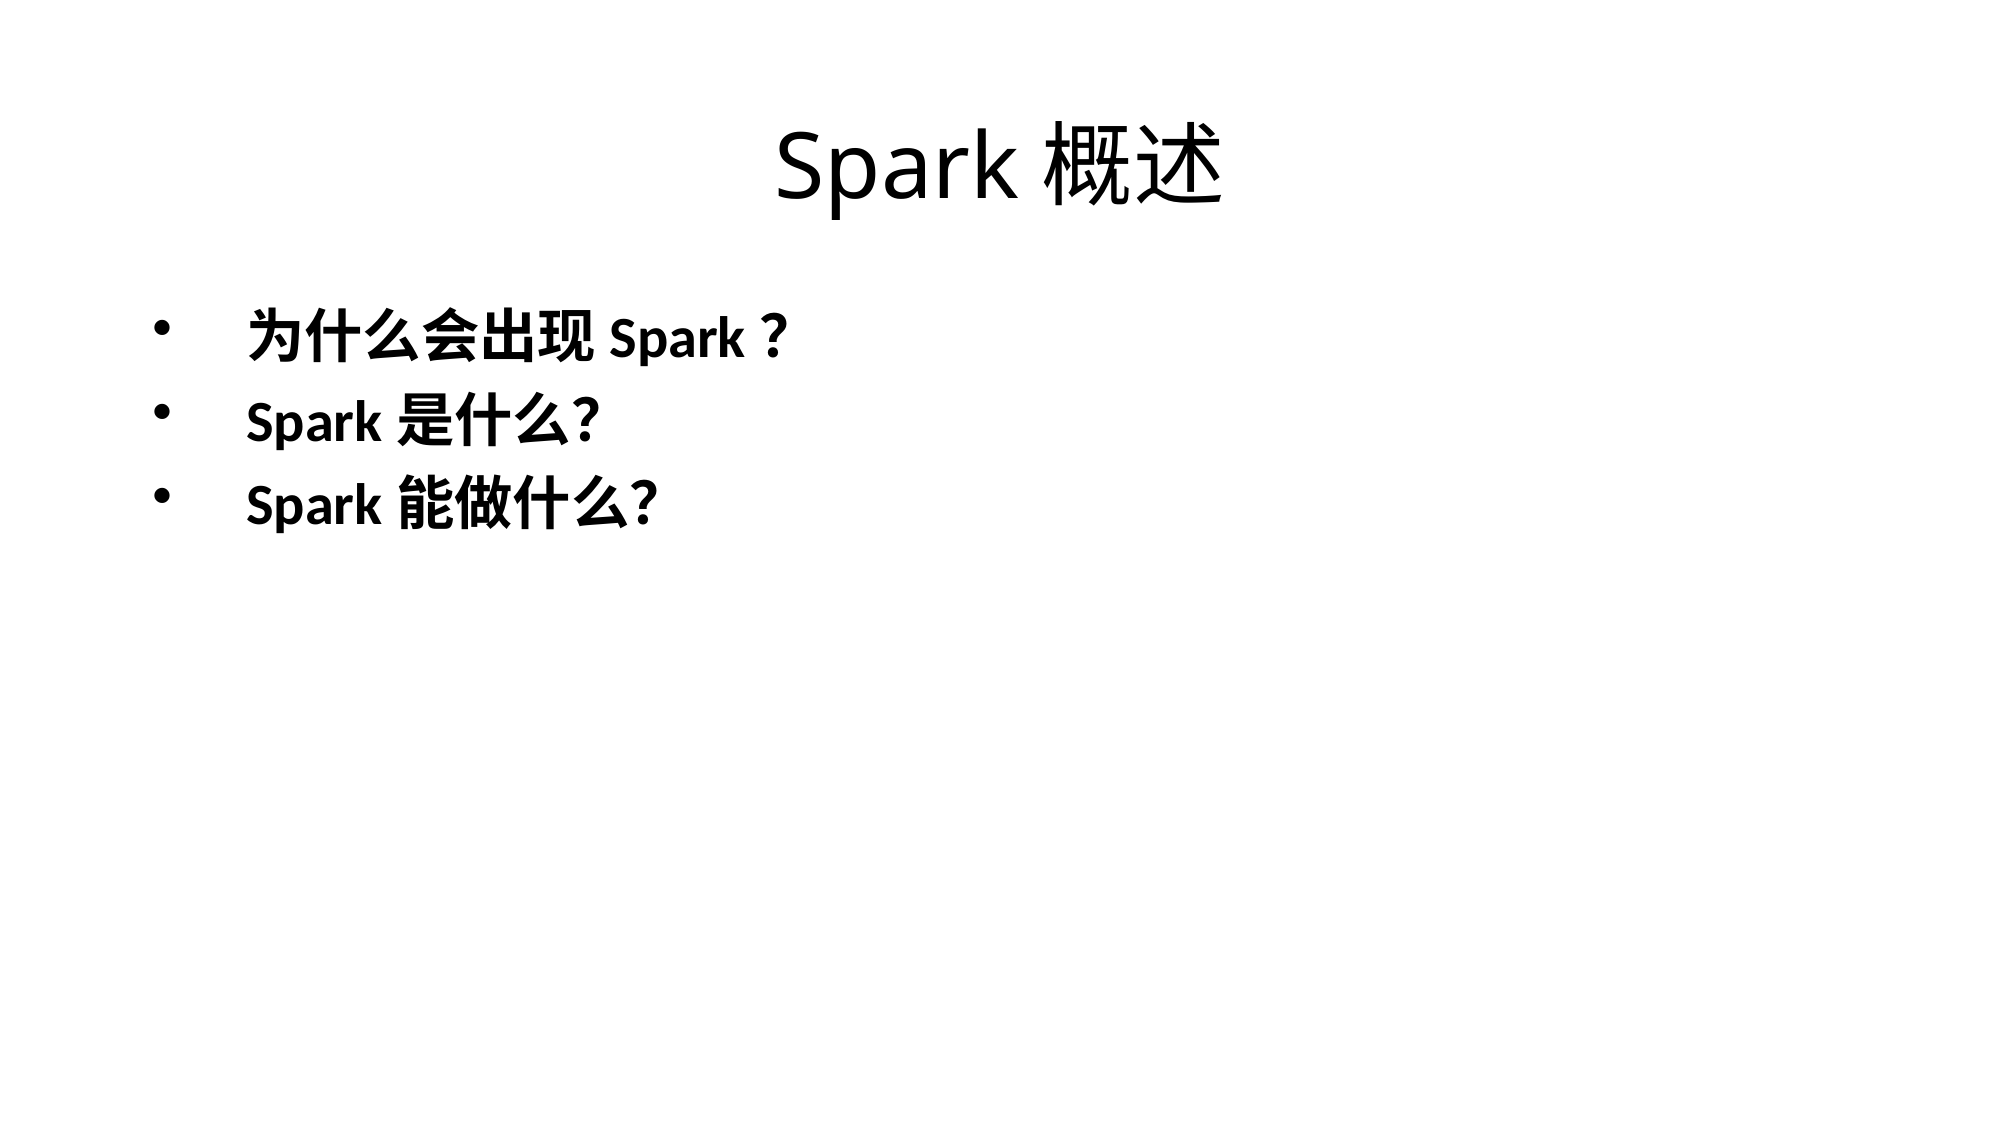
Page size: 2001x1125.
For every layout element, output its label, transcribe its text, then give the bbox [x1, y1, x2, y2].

title Spark概述 [137, 59, 1863, 278]
list 为什么会出现Spark？ Spark是什么？ Spark能做什么？ [137, 299, 1863, 1014]
